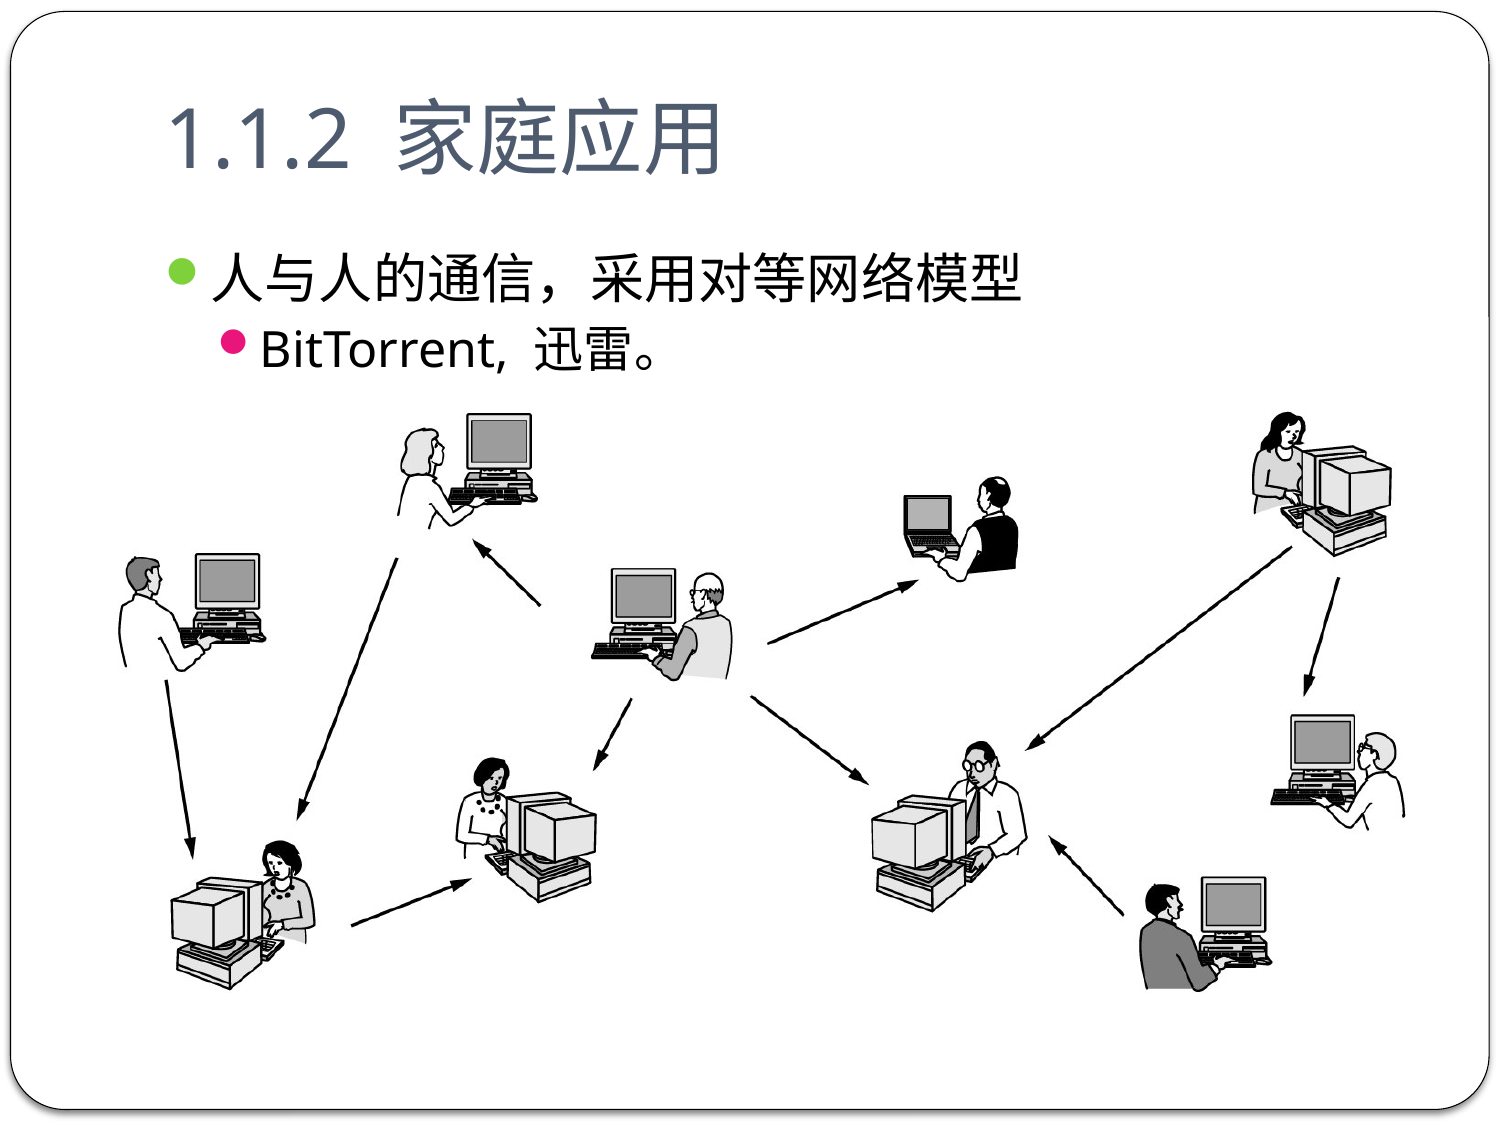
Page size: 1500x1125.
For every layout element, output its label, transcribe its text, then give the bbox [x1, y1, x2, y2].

title 1.1.2 家庭应用 [150, 45, 1425, 233]
picture [116, 409, 1407, 993]
list 人与人的通信，采用对等网络模型 BitTorrent, 迅雷。 [150, 237, 1425, 988]
